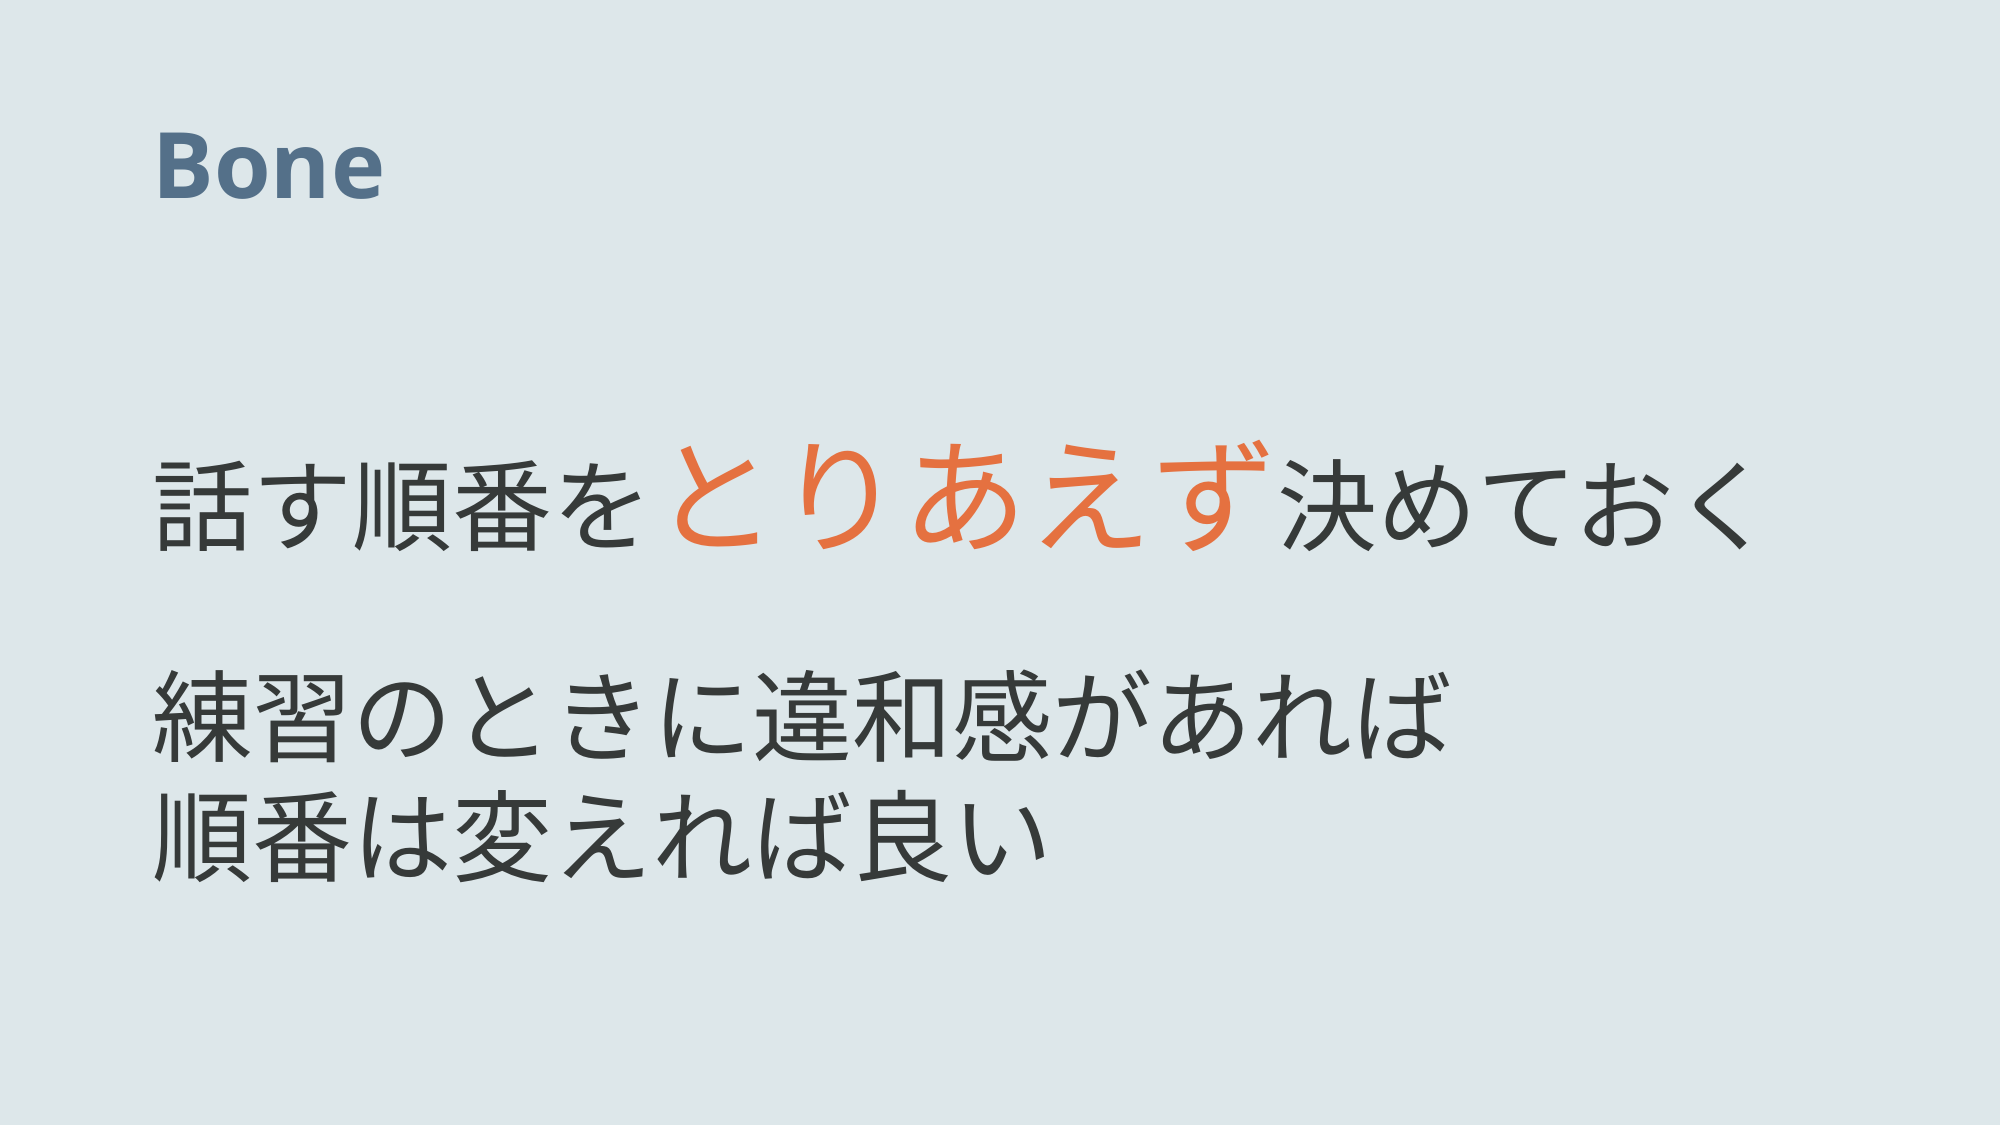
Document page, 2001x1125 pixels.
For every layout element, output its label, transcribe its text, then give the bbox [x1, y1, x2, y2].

title Bone [137, 59, 1863, 278]
list 話す順番をとりあえず決めておく 練習のときに違和感があれば 順番は変えれば良い [137, 299, 1863, 1014]
